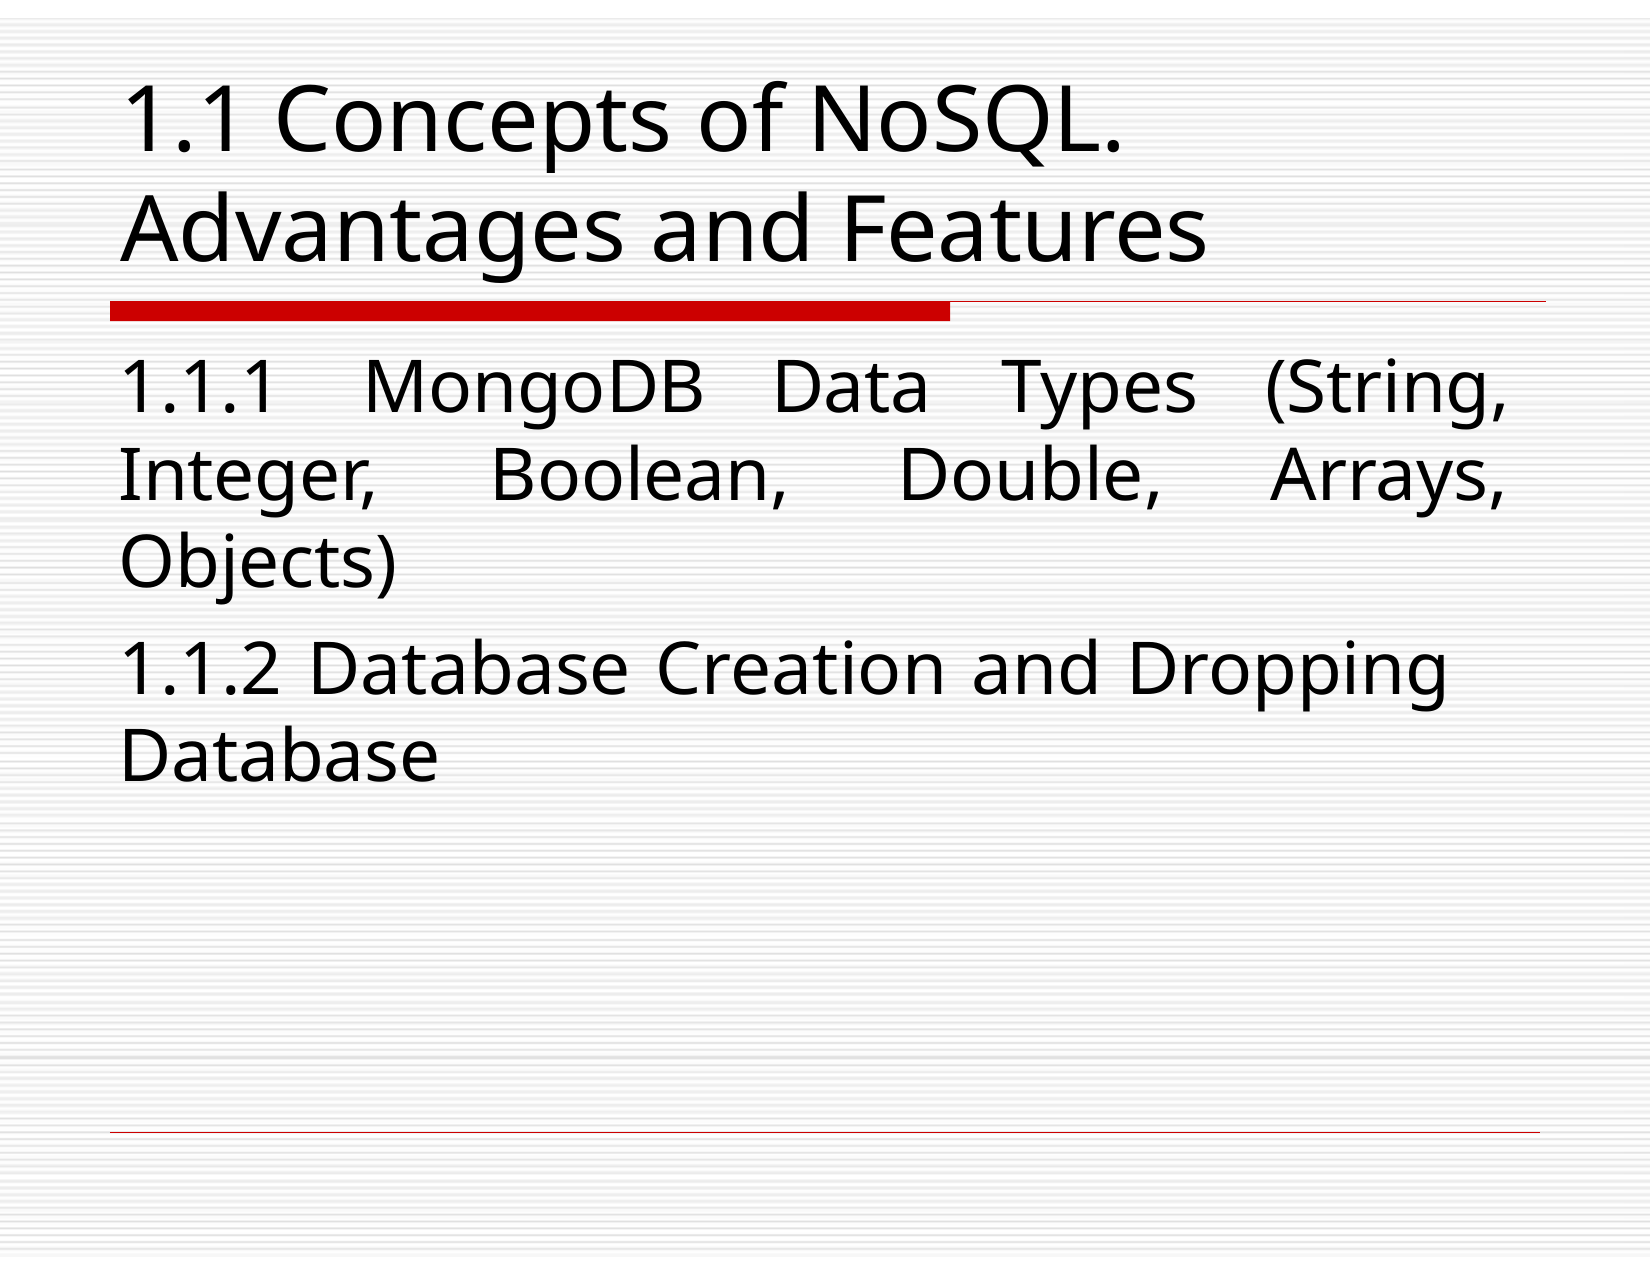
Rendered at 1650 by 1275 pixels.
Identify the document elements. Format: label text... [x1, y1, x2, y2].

title 1.1 Concepts of NoSQL. Advantages and Features [84, 58, 1510, 280]
picture [0, 18, 1650, 1257]
text_box 1.1.2 Database Creation and Dropping Database [116, 619, 1532, 797]
text_box (String, Arrays, [1263, 337, 1532, 515]
text_box 1.1.1 MongoDB Data Types Integer, Boolean, Double, Objects) [116, 337, 1209, 603]
